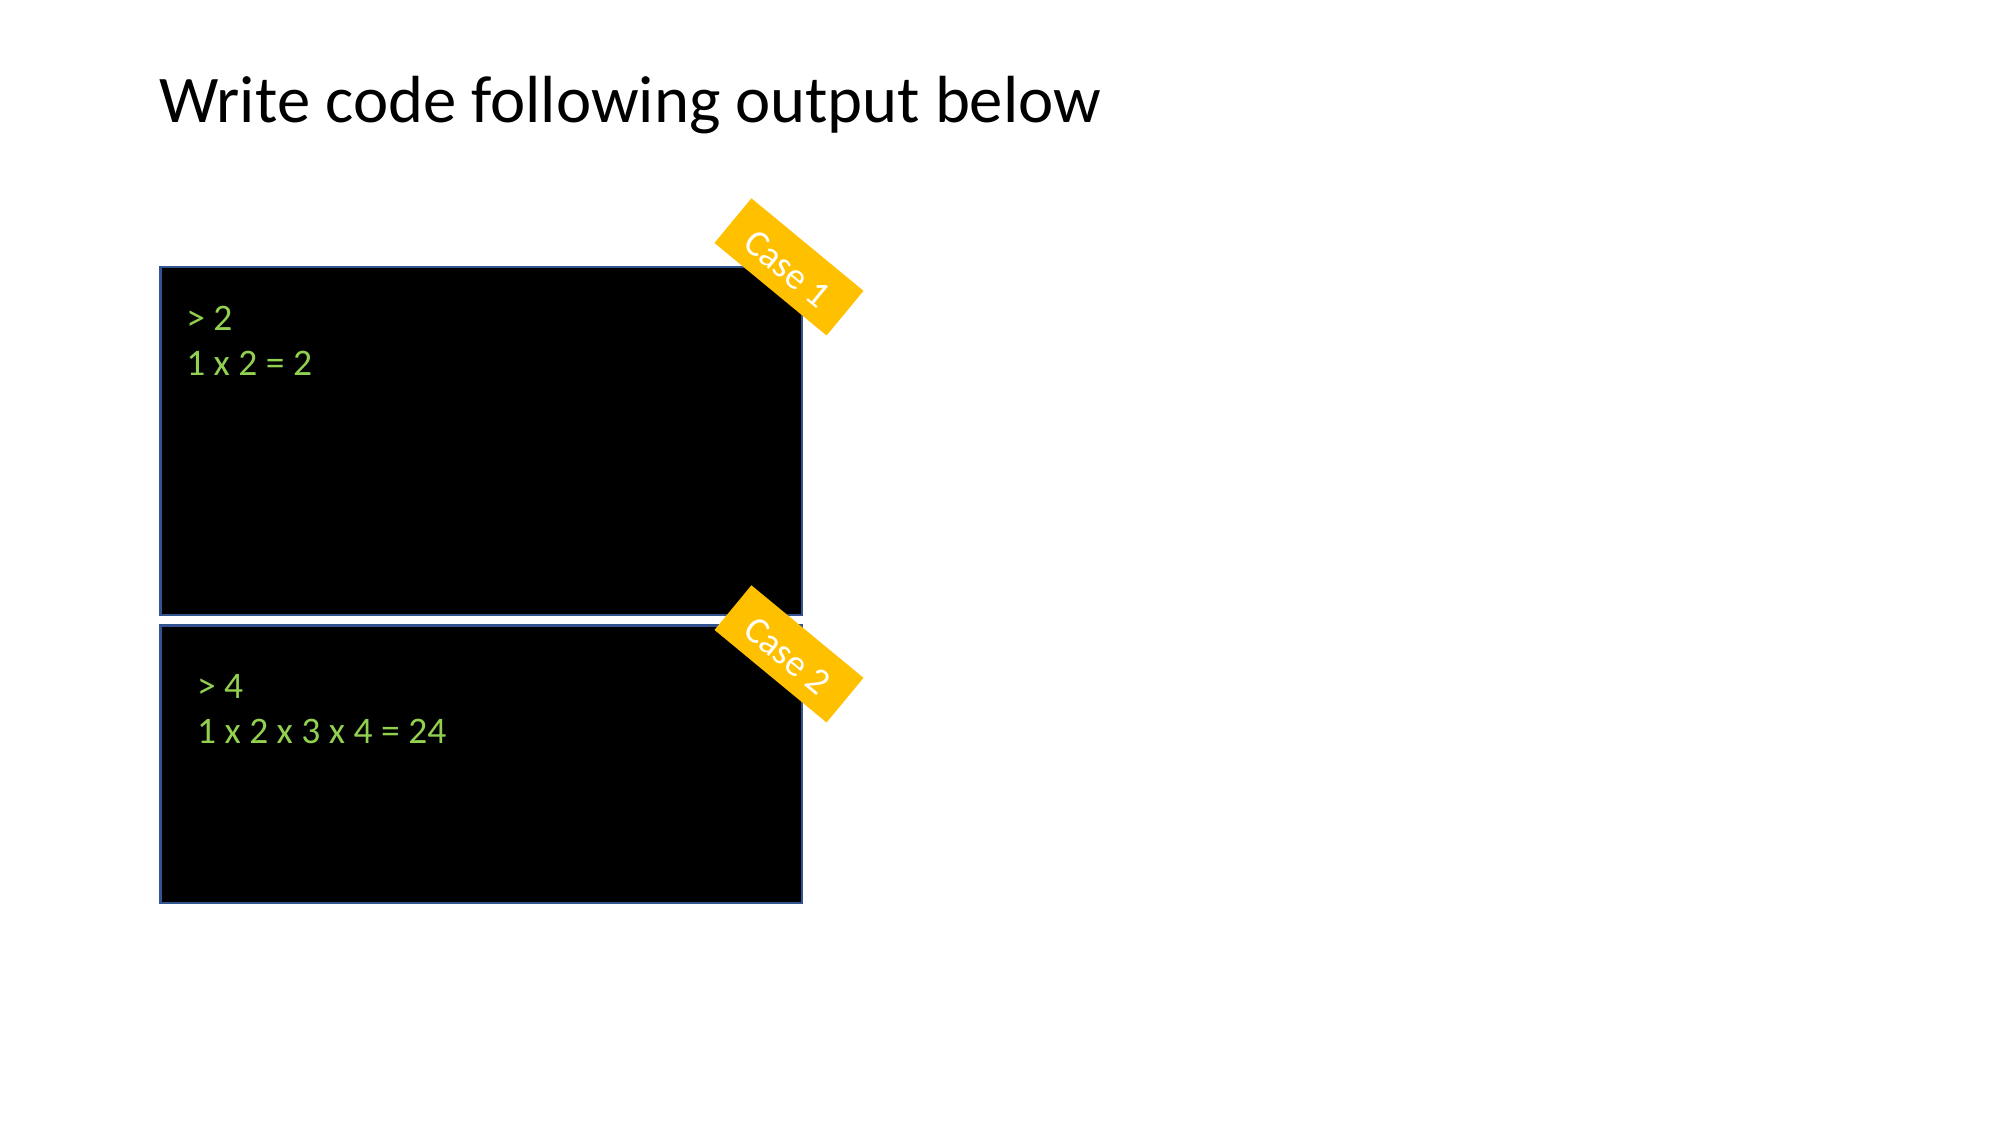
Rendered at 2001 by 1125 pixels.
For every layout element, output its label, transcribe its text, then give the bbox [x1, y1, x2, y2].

text_box > 2 1 x 2 = 2 [171, 285, 744, 391]
text_box Case 2 [713, 583, 865, 724]
text_box [159, 624, 803, 904]
text_box [159, 266, 803, 616]
text_box > 4 1 x 2 x 3 x 4 = 24 [182, 653, 462, 759]
text_box Case 1 [713, 196, 865, 337]
text_box Write code following output below [144, 47, 1117, 143]
